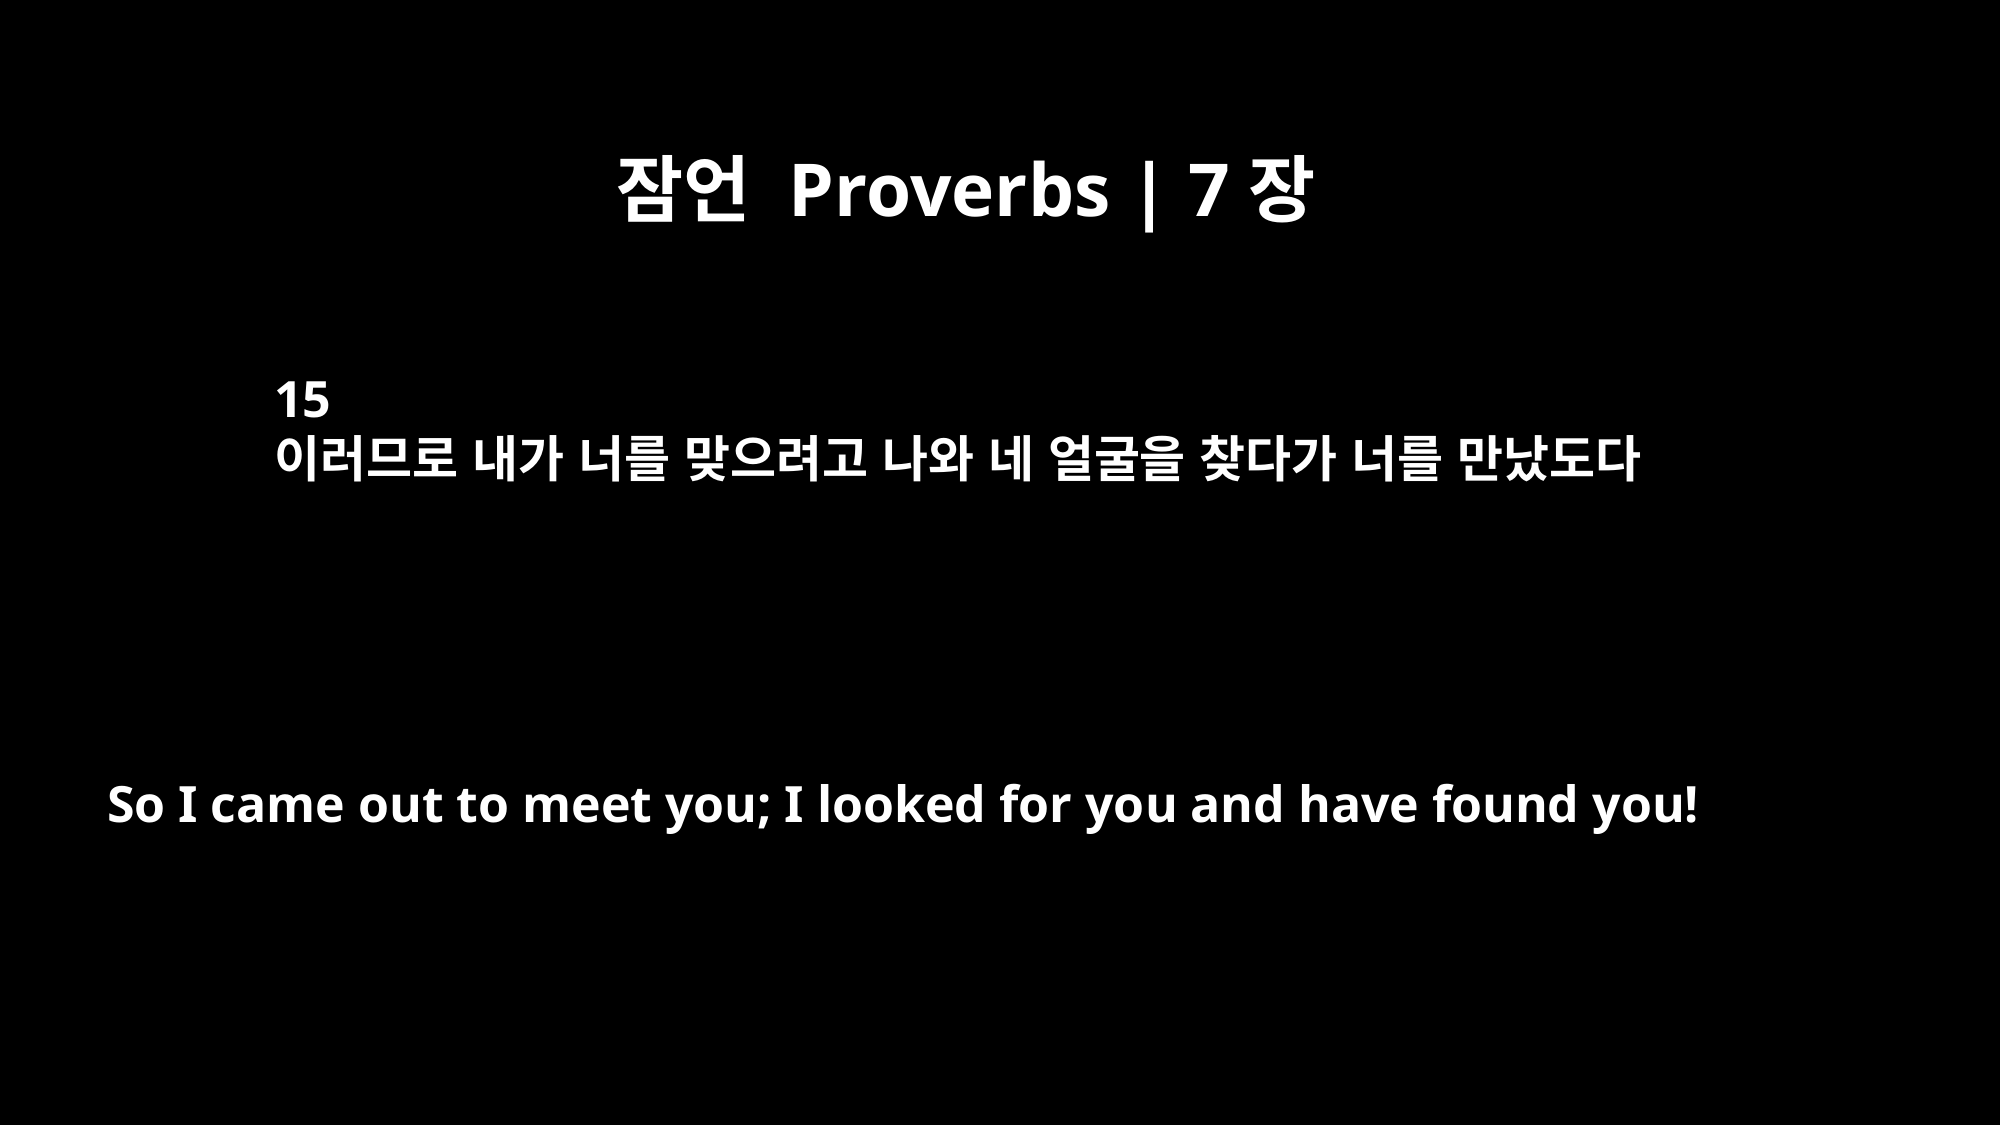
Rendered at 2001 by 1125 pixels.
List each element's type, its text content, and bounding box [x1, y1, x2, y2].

text_box 15 이러므로 내가 너를 맞으려고 나와 네 얼굴을 찾다가 너를 만났도다 [259, 359, 1658, 495]
text_box 잠언 Proverbs | 7장 [601, 136, 1331, 239]
text_box So I came out to meet you; I looked for you and have found you! [92, 764, 1716, 840]
